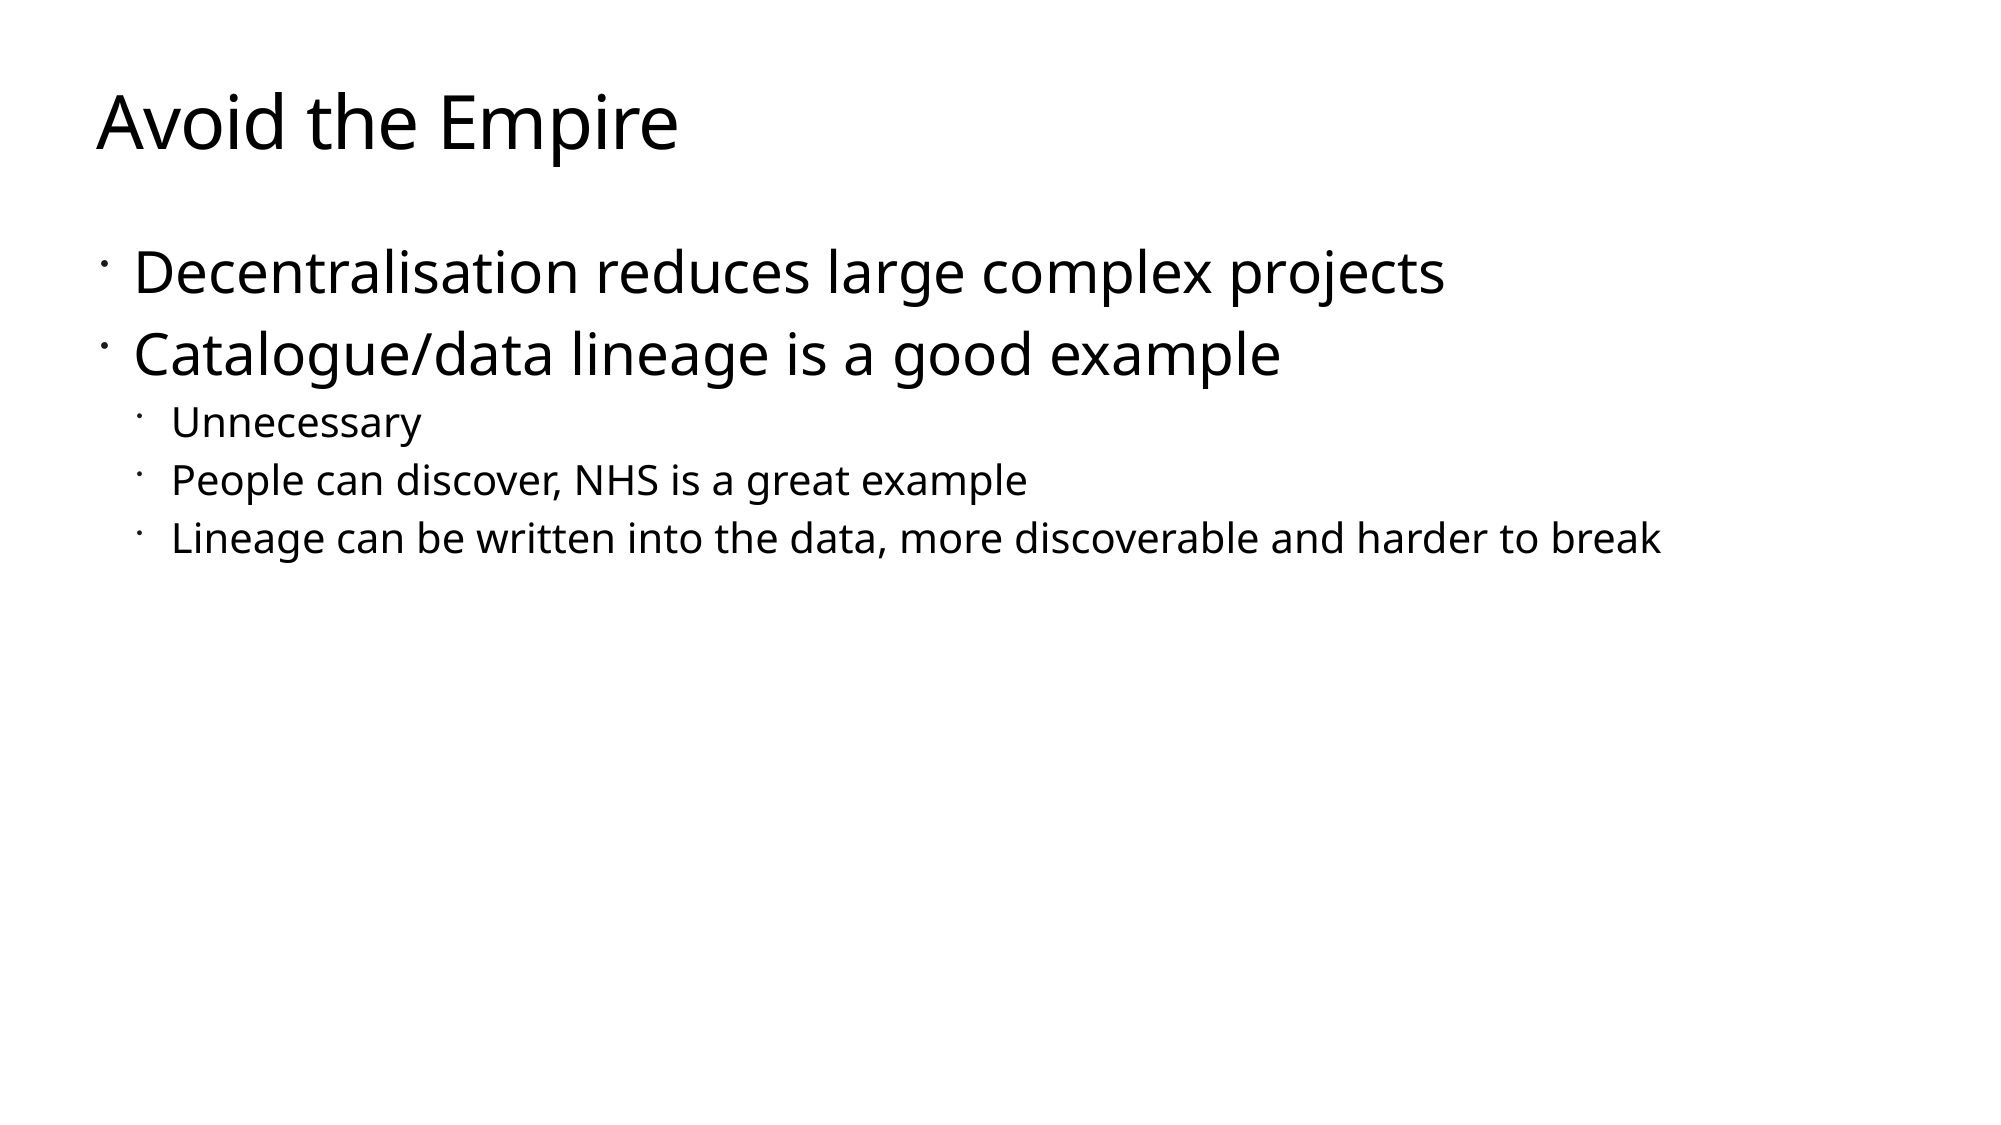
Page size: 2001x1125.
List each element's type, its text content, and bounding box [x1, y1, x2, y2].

list Decentralisation reduces large complex projects Catalogue/data lineage is a good example Unnecessary People can discover, NHS is a great example Lineage can be written into the data, more discoverable and harder to break [95, 235, 1904, 573]
title Avoid the Empire [96, 75, 1904, 166]
